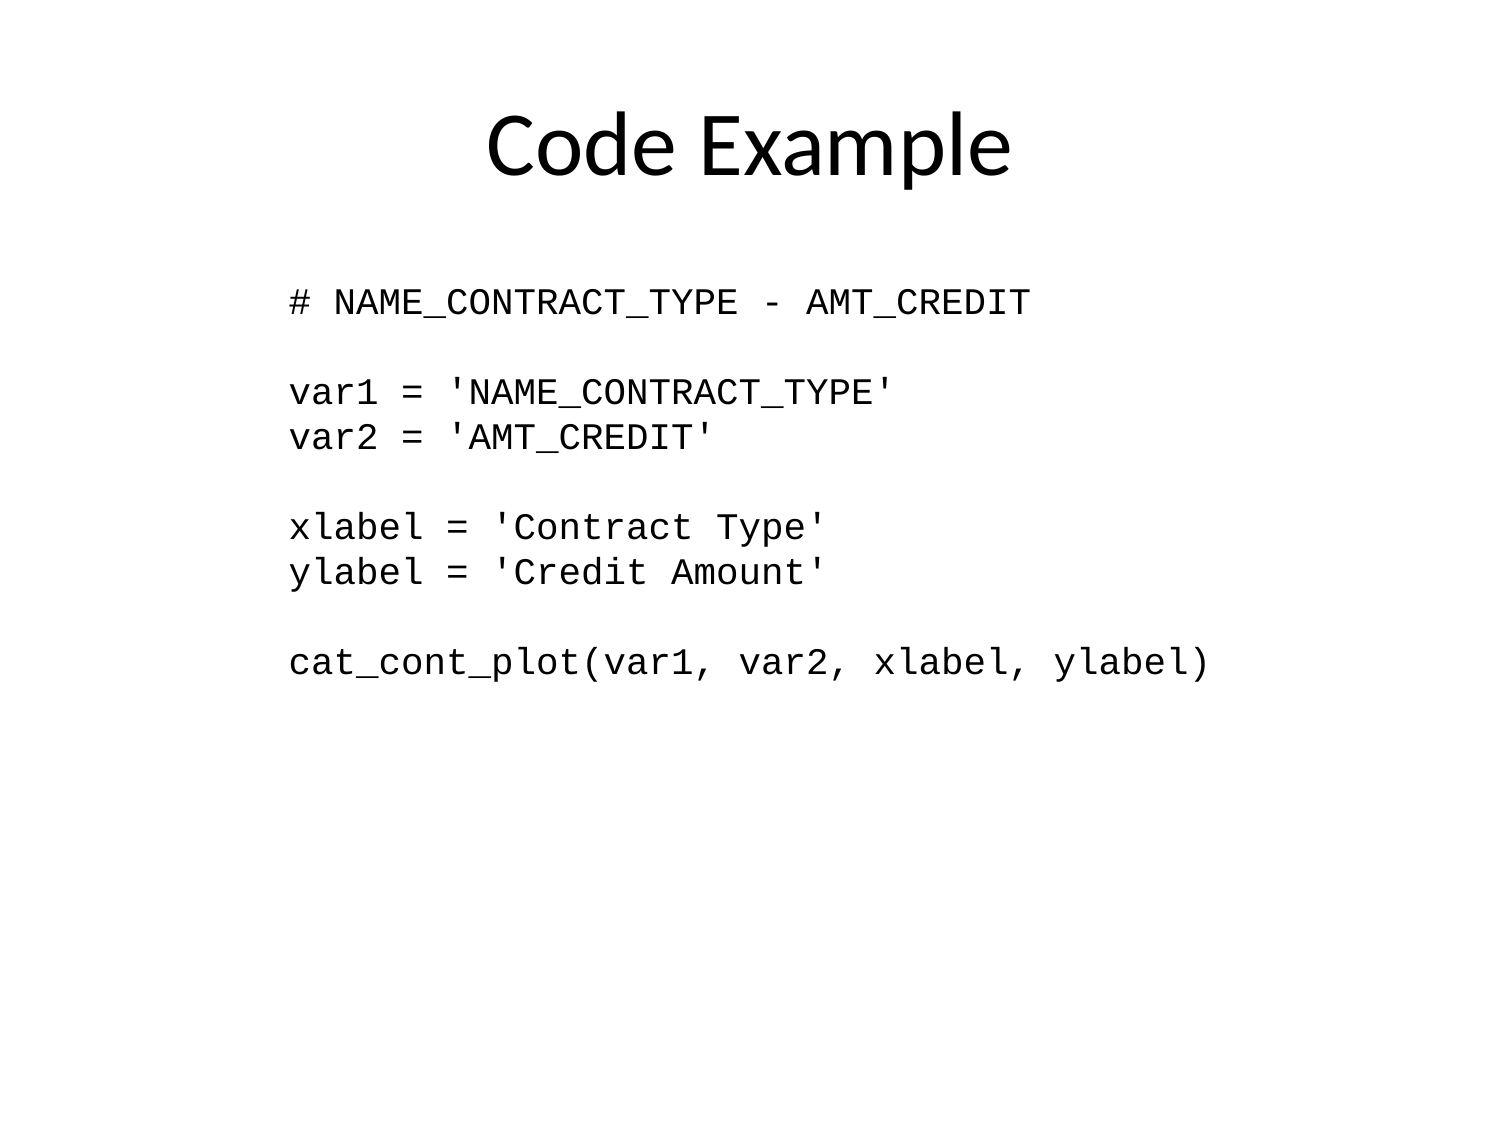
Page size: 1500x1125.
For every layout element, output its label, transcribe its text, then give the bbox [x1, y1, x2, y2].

text_box # NAME_CONTRACT_TYPE - AMT_CREDIT var1 = 'NAME_CONTRACT_TYPE' var2 = 'AMT_CREDIT' xlabel = 'Contract Type' ylabel = 'Credit Amount' cat_cont_plot(var1, var2, xlabel, ylabel) [273, 224, 1227, 690]
title Code Example [75, 45, 1425, 233]
